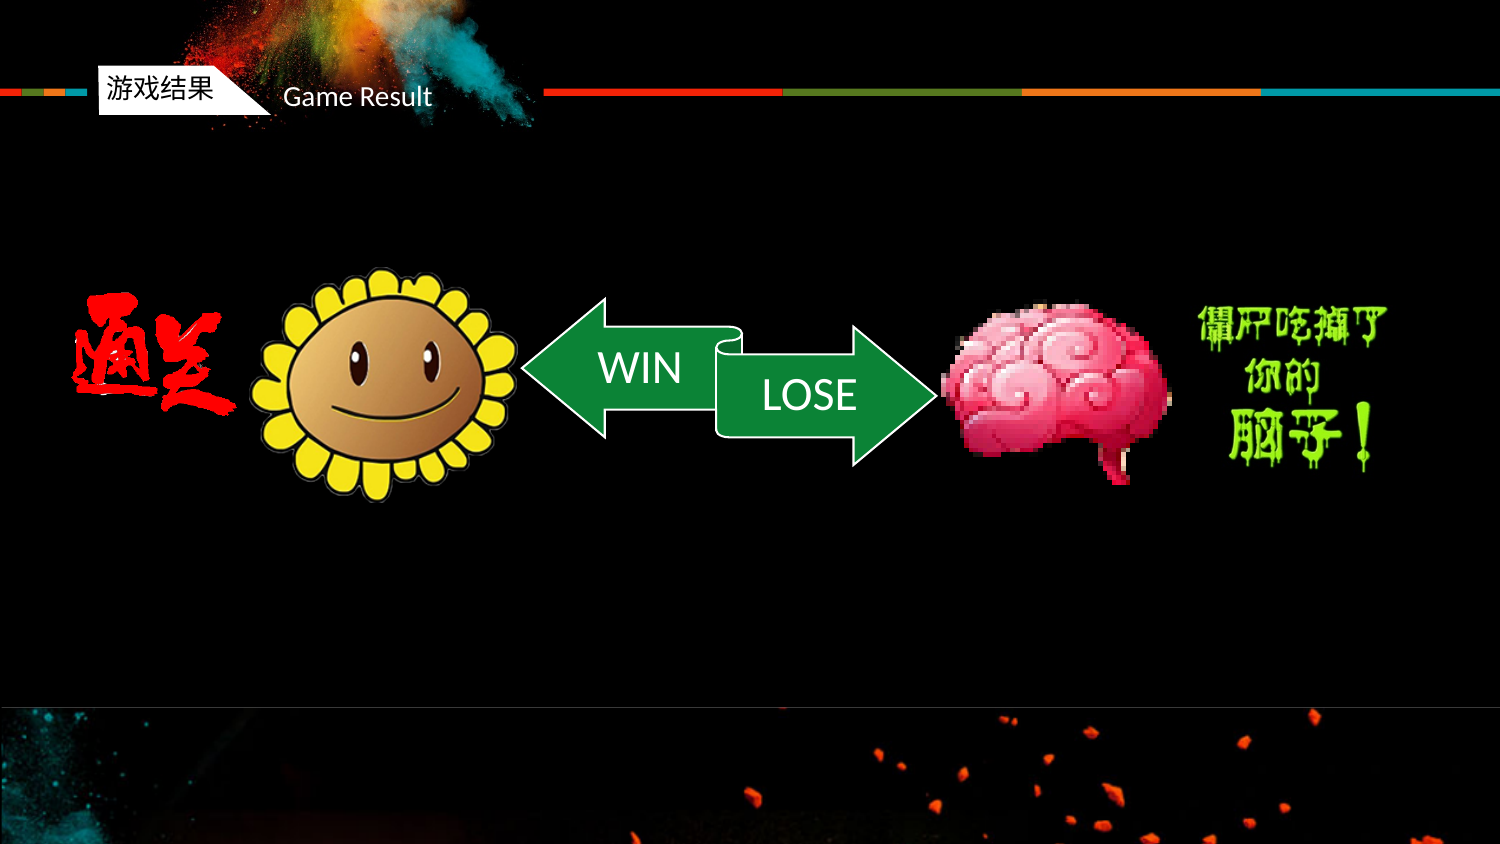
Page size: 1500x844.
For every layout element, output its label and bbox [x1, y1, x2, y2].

picture [1, 706, 1500, 844]
picture [937, 228, 1493, 539]
text_box [518, 299, 937, 465]
text_box [0, 0, 1500, 203]
picture [23, 244, 518, 503]
